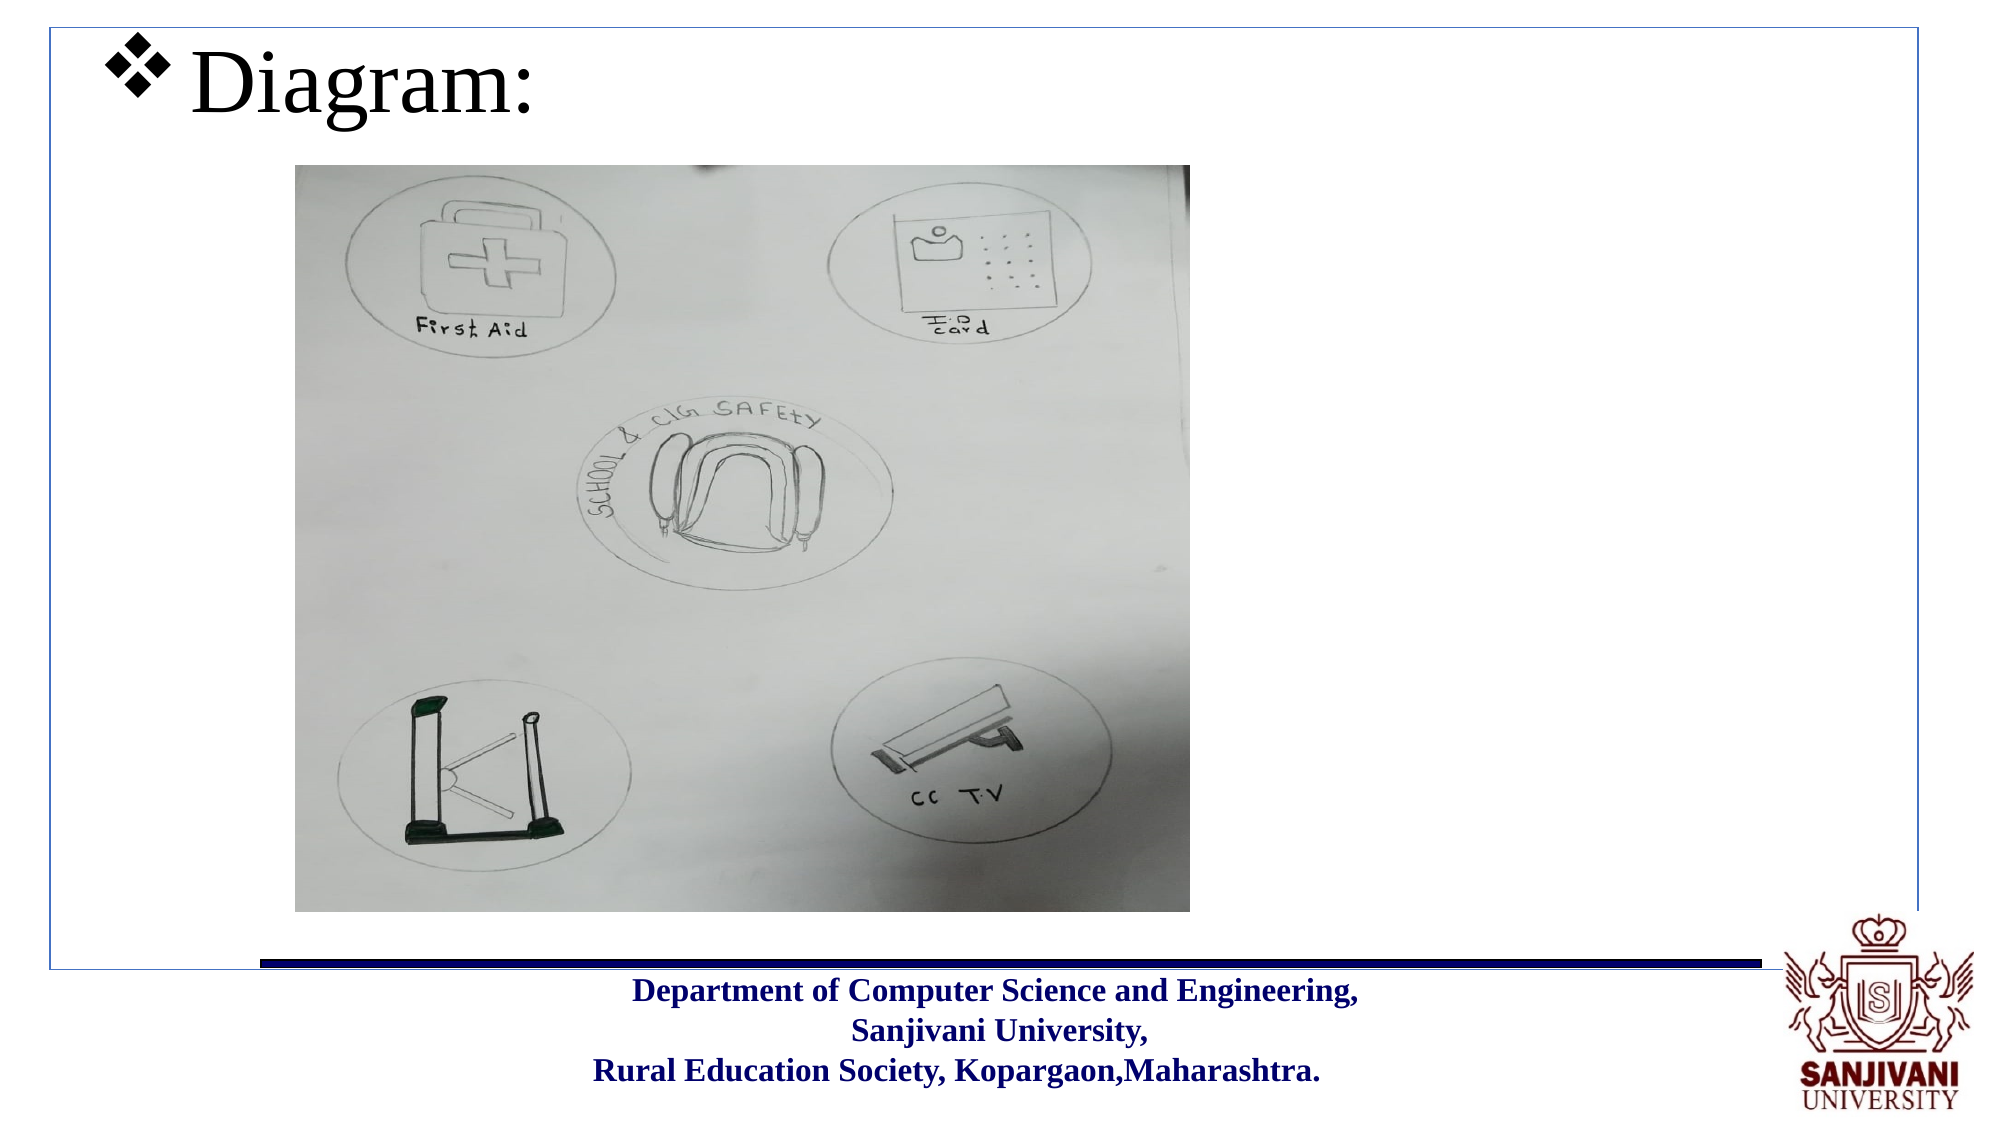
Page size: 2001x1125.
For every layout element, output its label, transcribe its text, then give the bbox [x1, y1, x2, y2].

title Diagram: [82, 0, 1705, 166]
text_box Department of Computer Science and Engineering, Sanjivani University, Rural Education Society, Kopargaon,Maharashtra. [328, 960, 1672, 1096]
picture [1783, 911, 1974, 1125]
text_box [50, 27, 1918, 970]
text_box [1672, 960, 1762, 968]
text_box [261, 960, 328, 968]
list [295, 165, 1190, 912]
